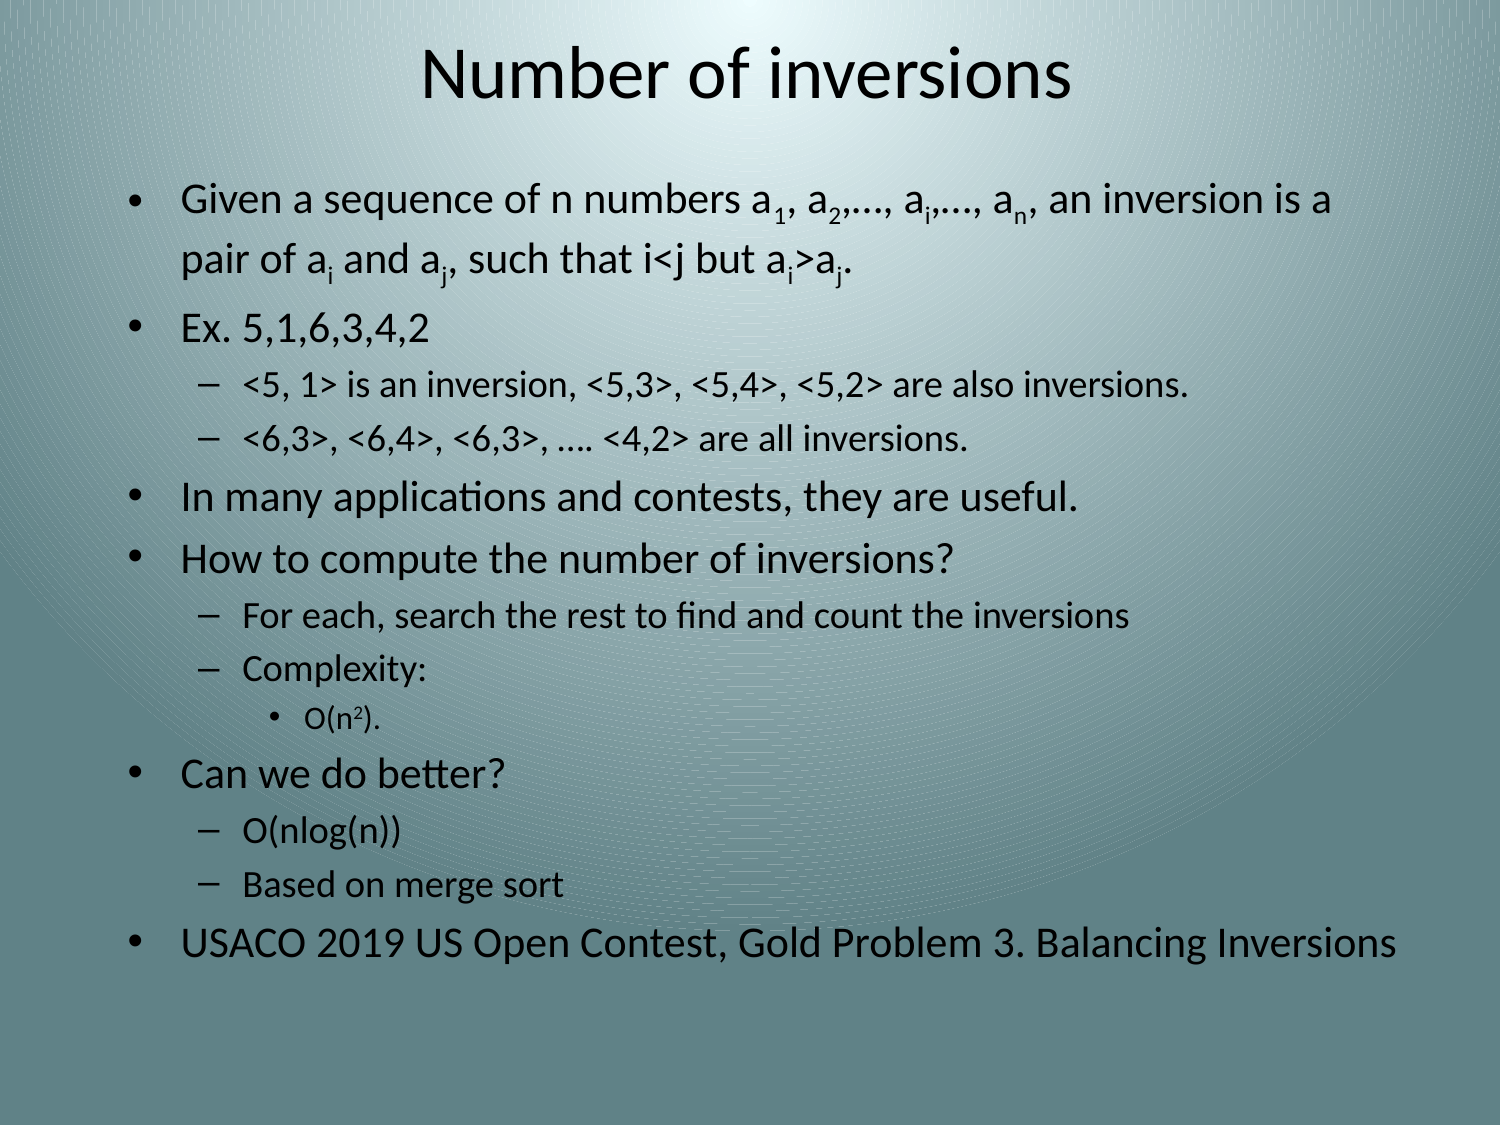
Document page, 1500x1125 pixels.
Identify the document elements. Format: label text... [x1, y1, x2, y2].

list Given a sequence of n numbers a1, a2,…, ai,…, an, an inversion is a pair of ai and aj, such that i<j but ai>aj. Ex. 5,1,6,3,4,2 <5, 1> is an inversion, <5,3>, <5,4>, <5,2> are also inversions. <6,3>, <6,4>, <6,3>, …. <4,2> are all inversions. In many applications and contests, they are useful. How to compute the number of inversions? For each, search the rest to find and count the inversions Complexity: O(n2). Can we do better? O(nlog(n)) Based on merge sort USACO 2019 US Open Contest, Gold Problem 3. Balancing Inversions [112, 162, 1425, 1005]
title Number of inversions [80, 0, 1430, 138]
